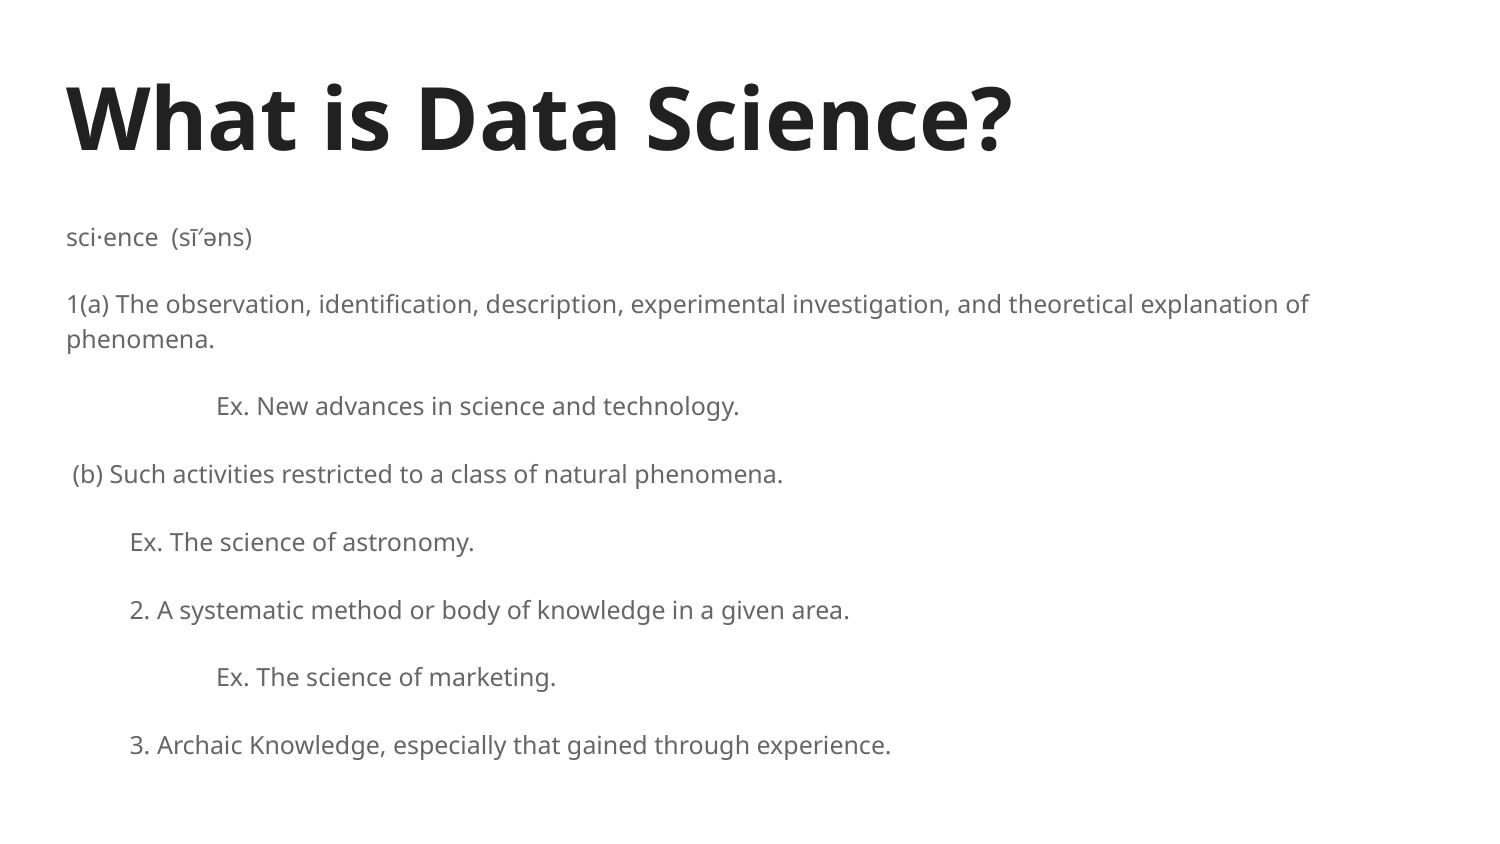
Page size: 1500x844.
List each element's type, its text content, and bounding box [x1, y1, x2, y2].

title What is Data Science? [51, 48, 1449, 180]
list sci·ence (sī′əns) 1(a) The observation, identification, description, experimental investigation, and theoretical explanation of phenomena. Ex. New advances in science and technology. (b) Such activities restricted to a class of natural phenomena. Ex. The science of astronomy. 2. A systematic method or body of knowledge in a given area. Ex. The science of marketing. 3. Archaic Knowledge, especially that gained through experience. [51, 201, 1449, 750]
